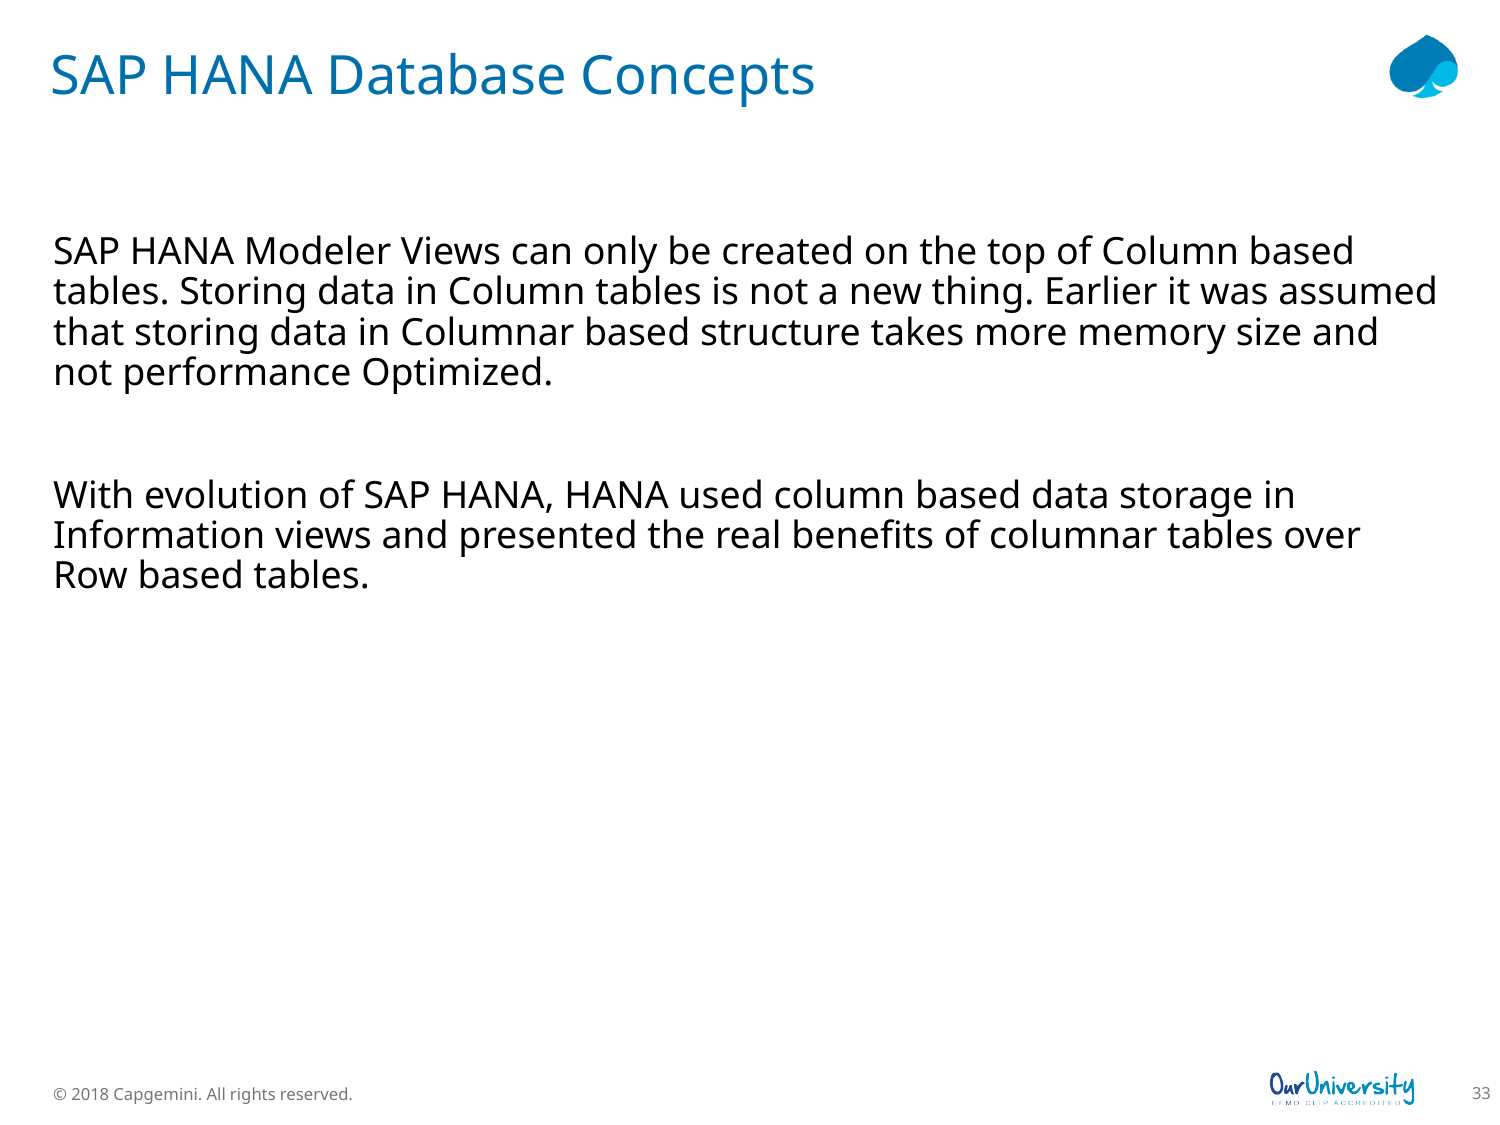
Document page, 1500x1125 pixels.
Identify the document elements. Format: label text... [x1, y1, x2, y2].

picture [1447, 78, 1458, 103]
title SAP HANA Database Concepts [50, 42, 1447, 184]
picture [1388, 33, 1458, 62]
picture [1269, 1070, 1415, 1106]
picture [1317, 1070, 1415, 1091]
list SAP HANA Modeler Views can only be created on the top of Column based tables. Storing data in Column tables is not a new thing. Earlier it was assumed that storing data in Columnar based structure takes more memory size and not performance Optimized. With evolution of SAP HANA, HANA used column based data storage in Information views and presented the real benefits of columnar tables over Row based tables. [53, 231, 1447, 1035]
